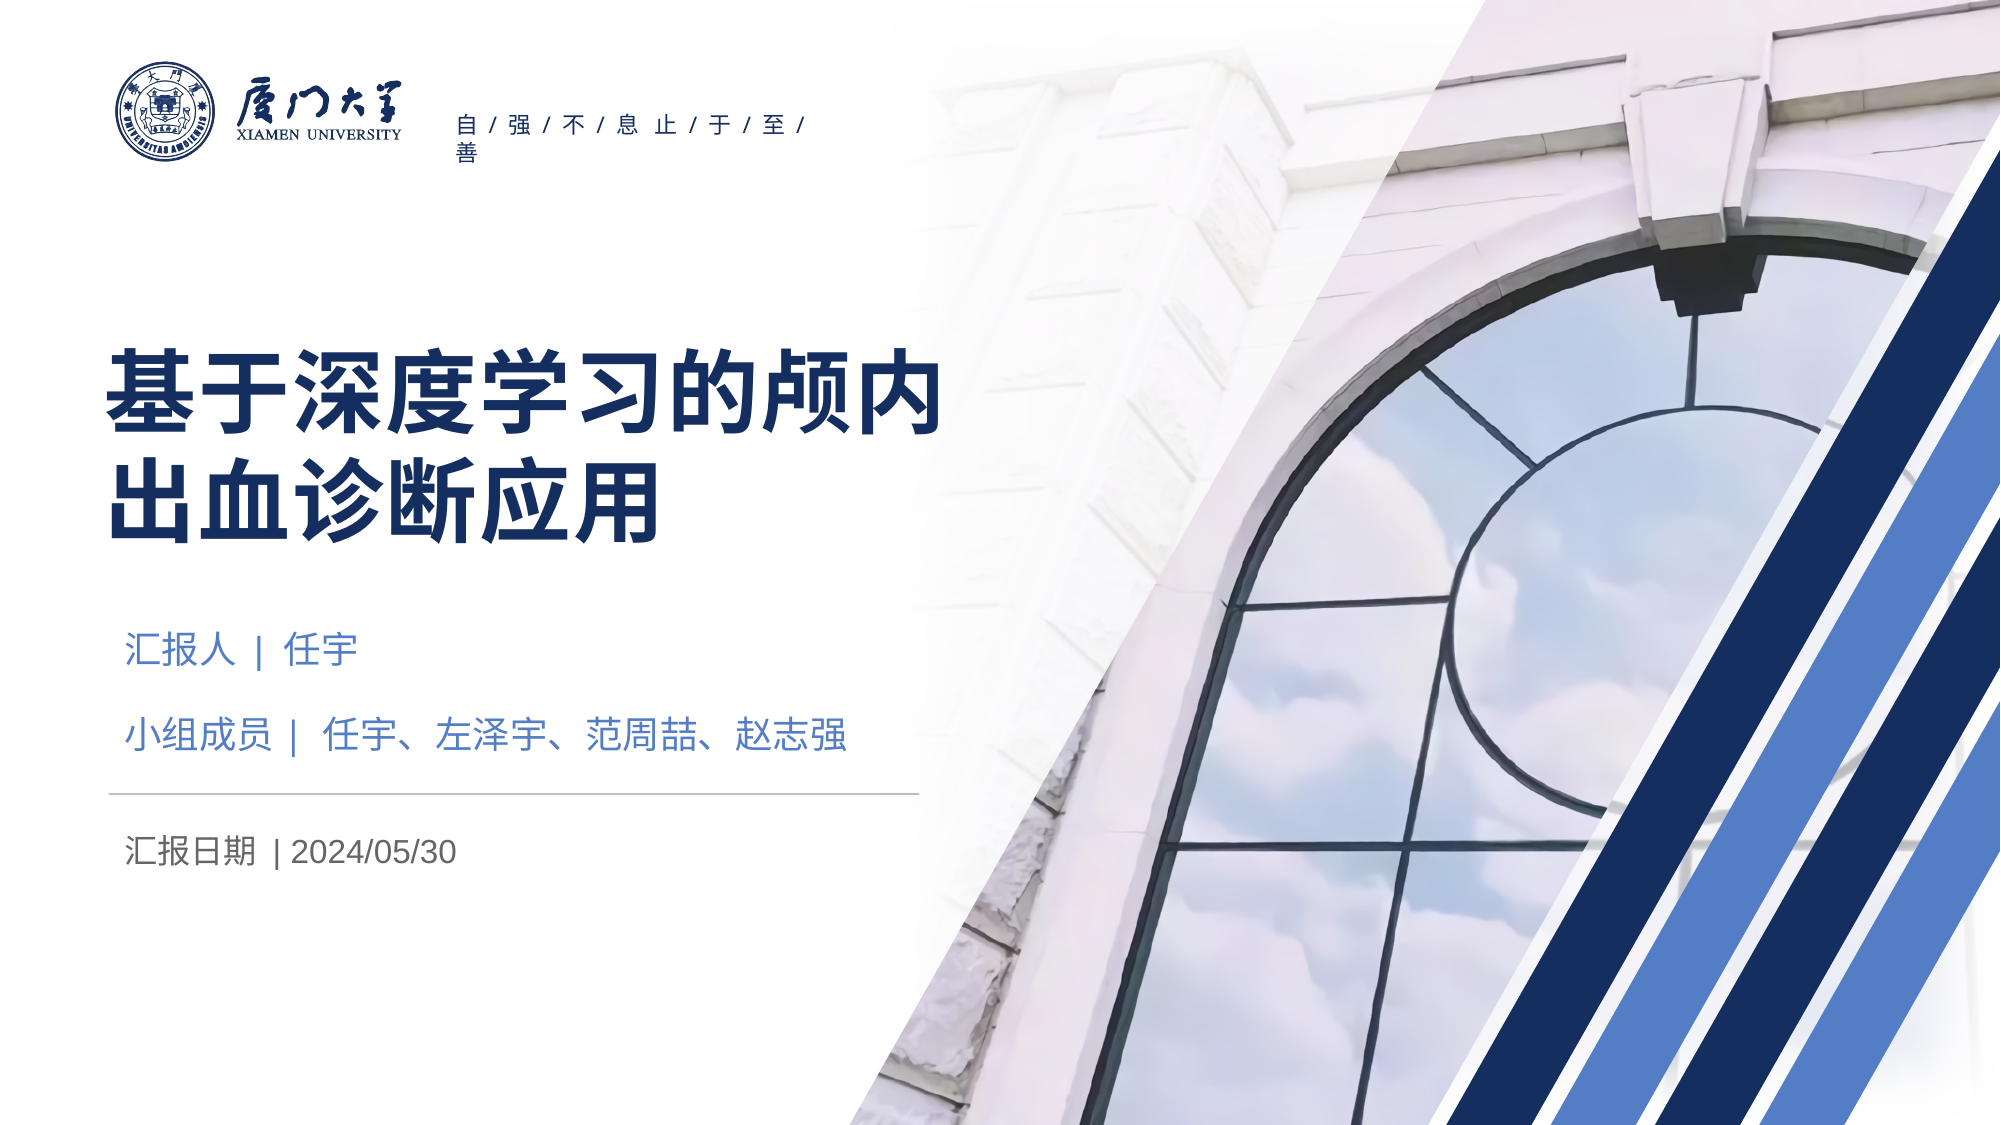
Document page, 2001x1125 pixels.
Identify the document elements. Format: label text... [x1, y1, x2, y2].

list 汇报人 | 任宇 [109, 623, 425, 681]
list 基于深度学习的颅内出血诊断应用 [104, 326, 996, 592]
picture [849, 0, 2000, 1125]
picture [109, 57, 405, 164]
list 小组成员| 任宇、左泽宇、范周喆、赵志强 [109, 709, 939, 767]
list 汇报日期 | 2024/05/30 [109, 827, 657, 885]
